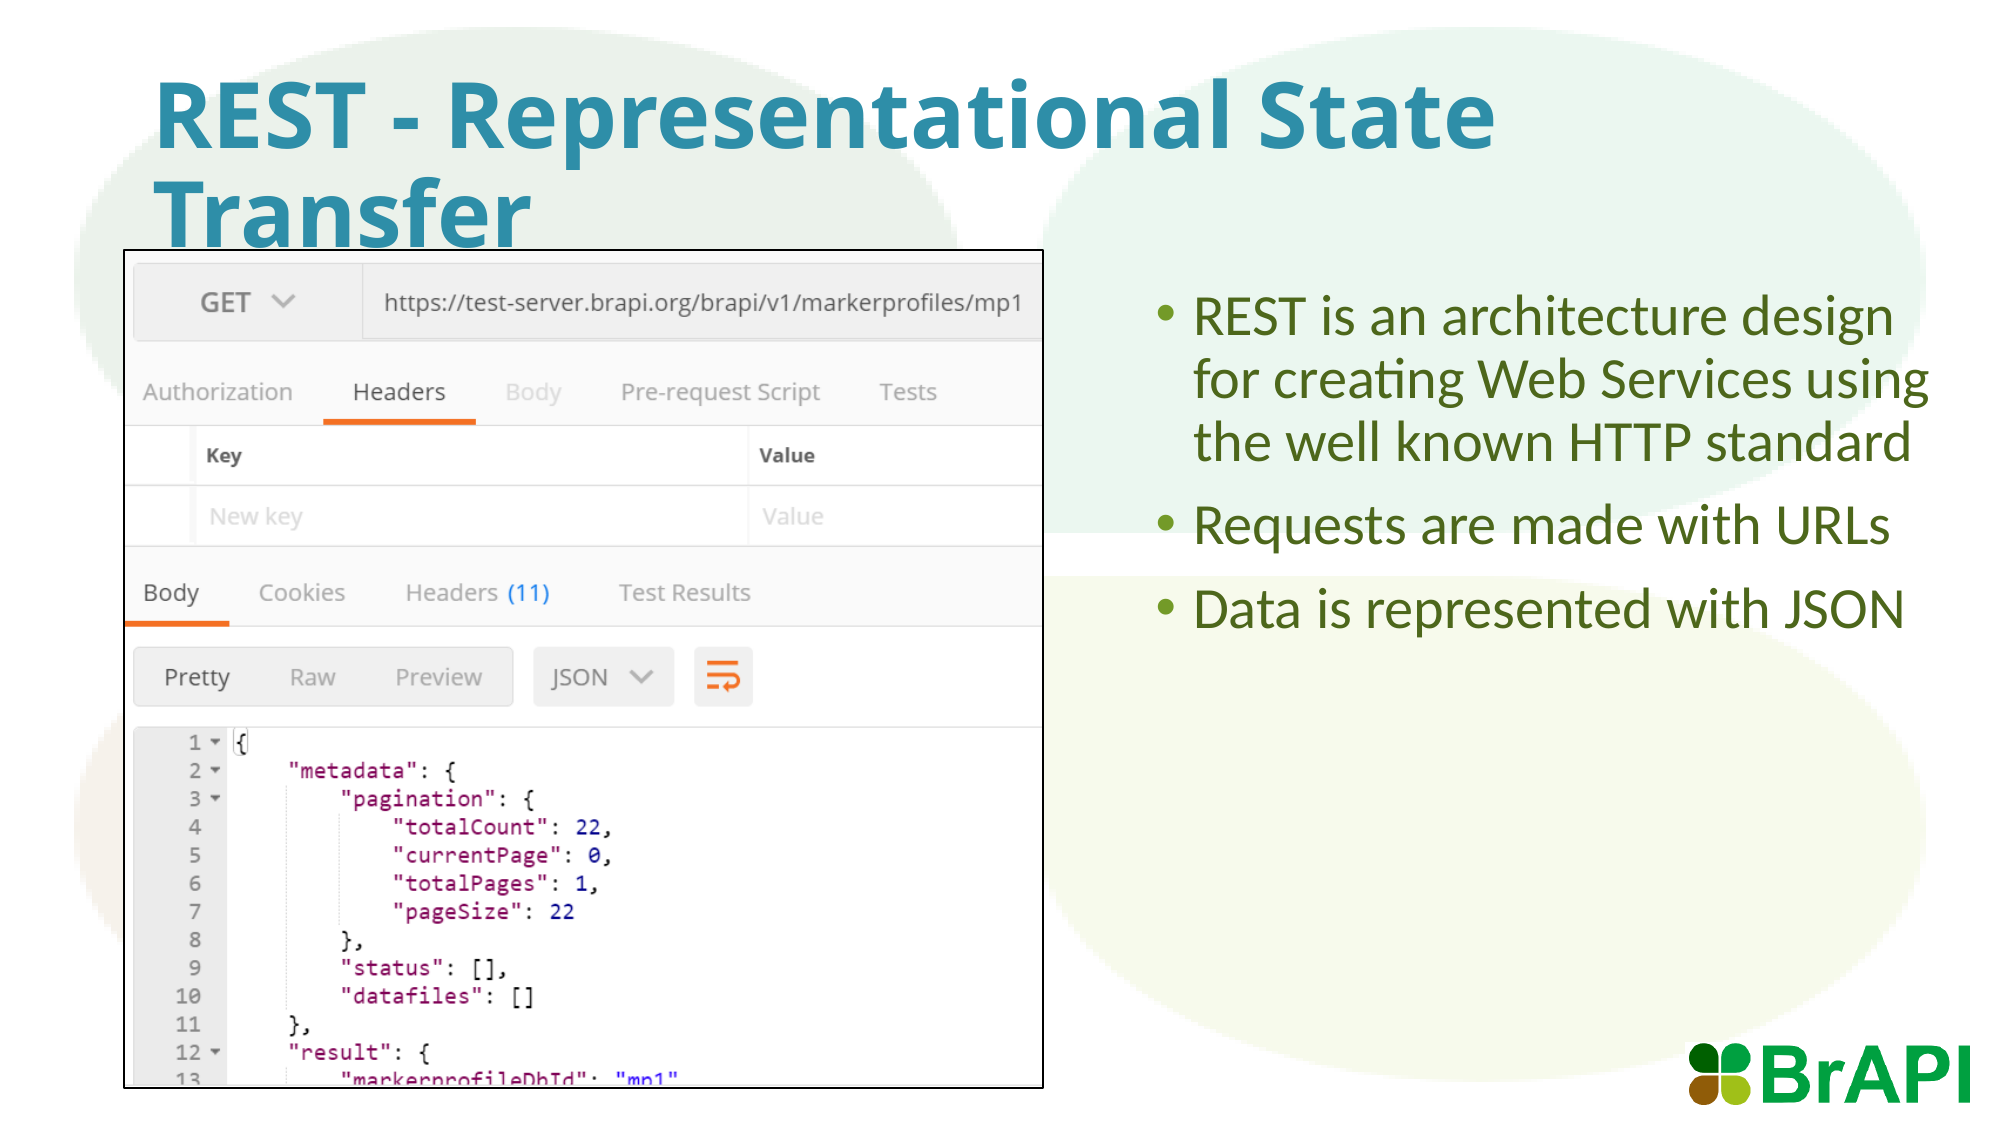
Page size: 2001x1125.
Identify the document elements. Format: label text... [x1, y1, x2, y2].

picture [124, 250, 1043, 1088]
list REST is an architecture design for creating Web Services using the well known HTTP standard Requests are made with URLs Data is represented with JSON [1140, 277, 1974, 992]
title REST - Representational State Transfer [137, 59, 1863, 278]
picture [1685, 1042, 1974, 1106]
